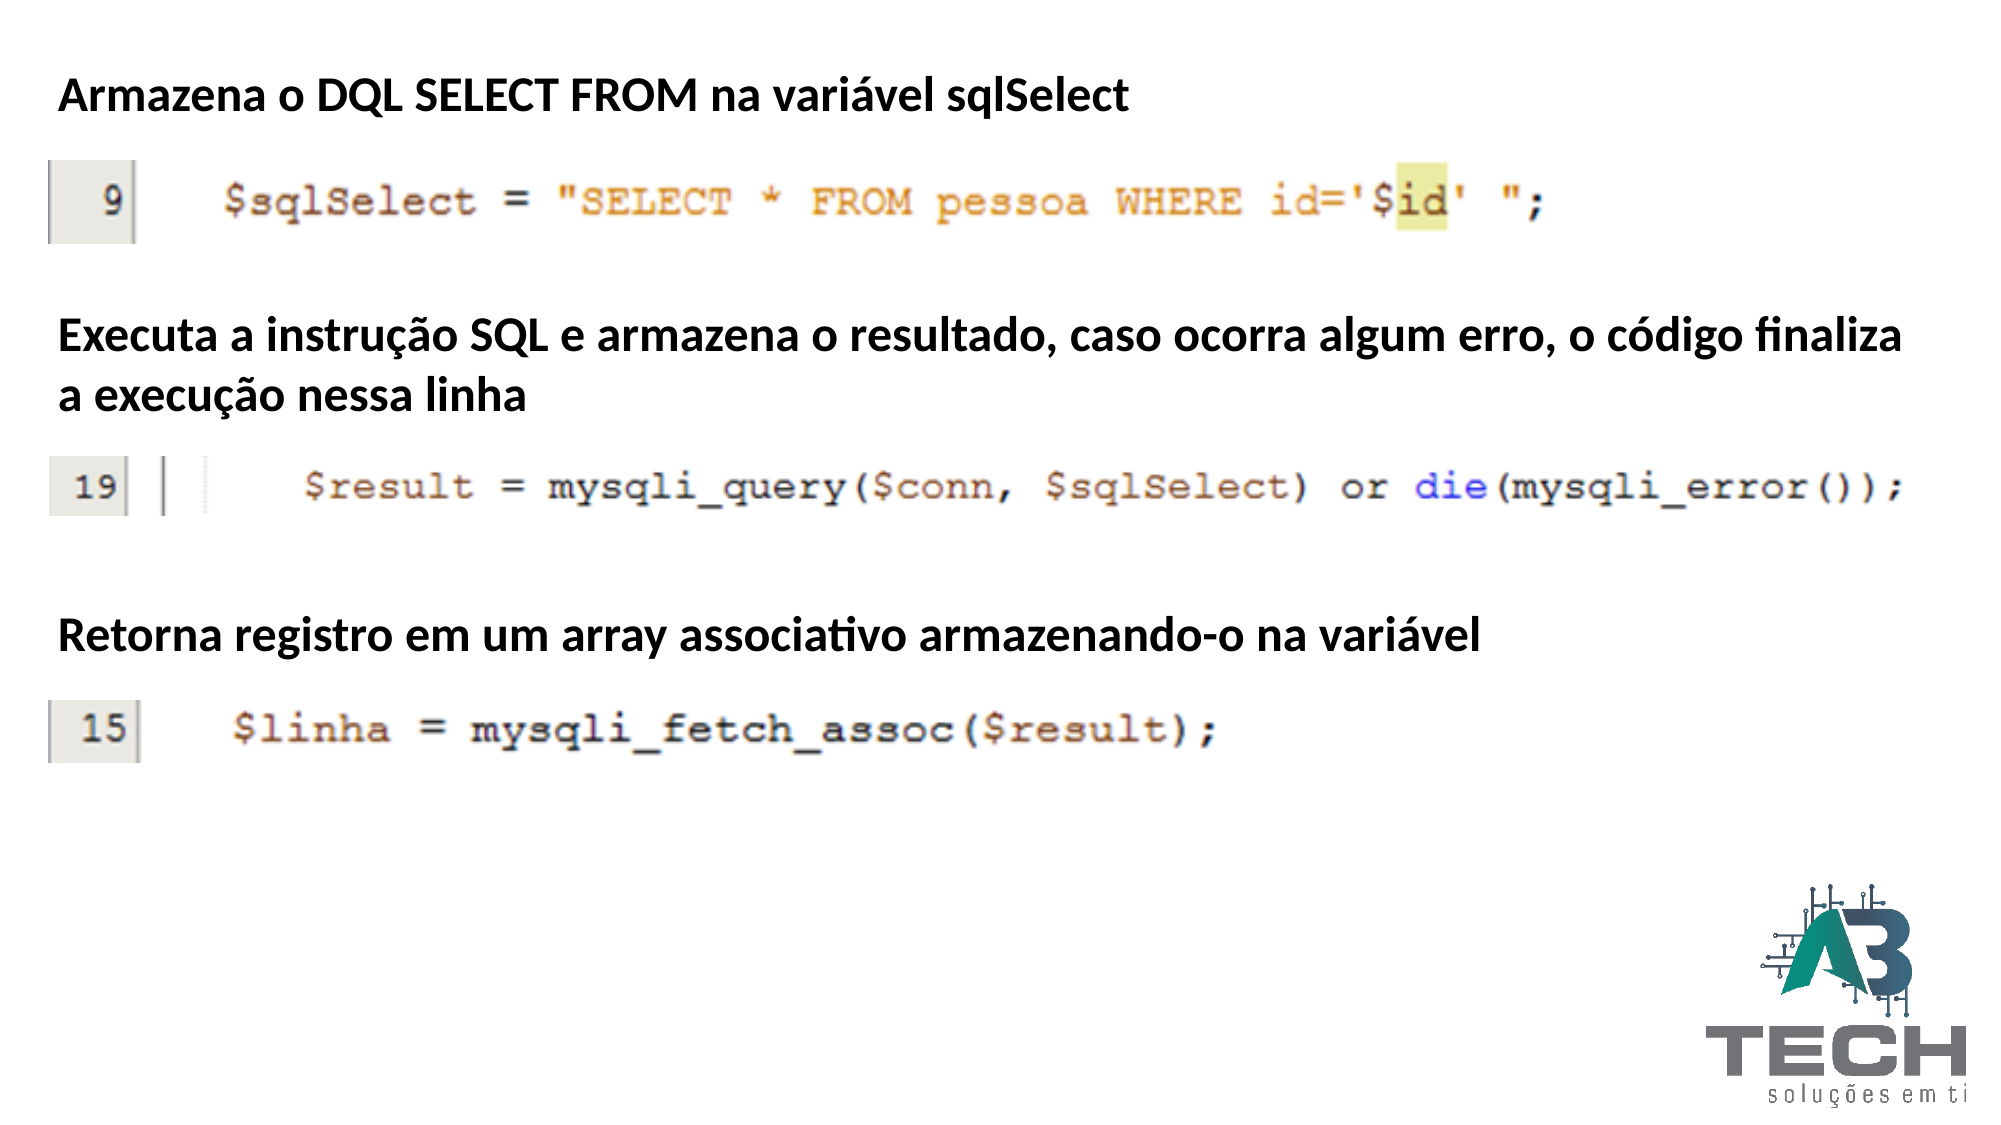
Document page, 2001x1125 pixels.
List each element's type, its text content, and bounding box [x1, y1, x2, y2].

picture [48, 700, 1379, 768]
picture [48, 160, 1556, 244]
text_box Armazena o DQL SELECT FROM na variável sqlSelect Executa a instrução SQL e armazena o resultado, caso ocorra algum erro, o código finaliza a execução nessa linha Retorna registro em um array associativo armazenando-o na variável [43, 54, 1945, 730]
picture [48, 455, 1915, 516]
picture [1706, 884, 1966, 1108]
